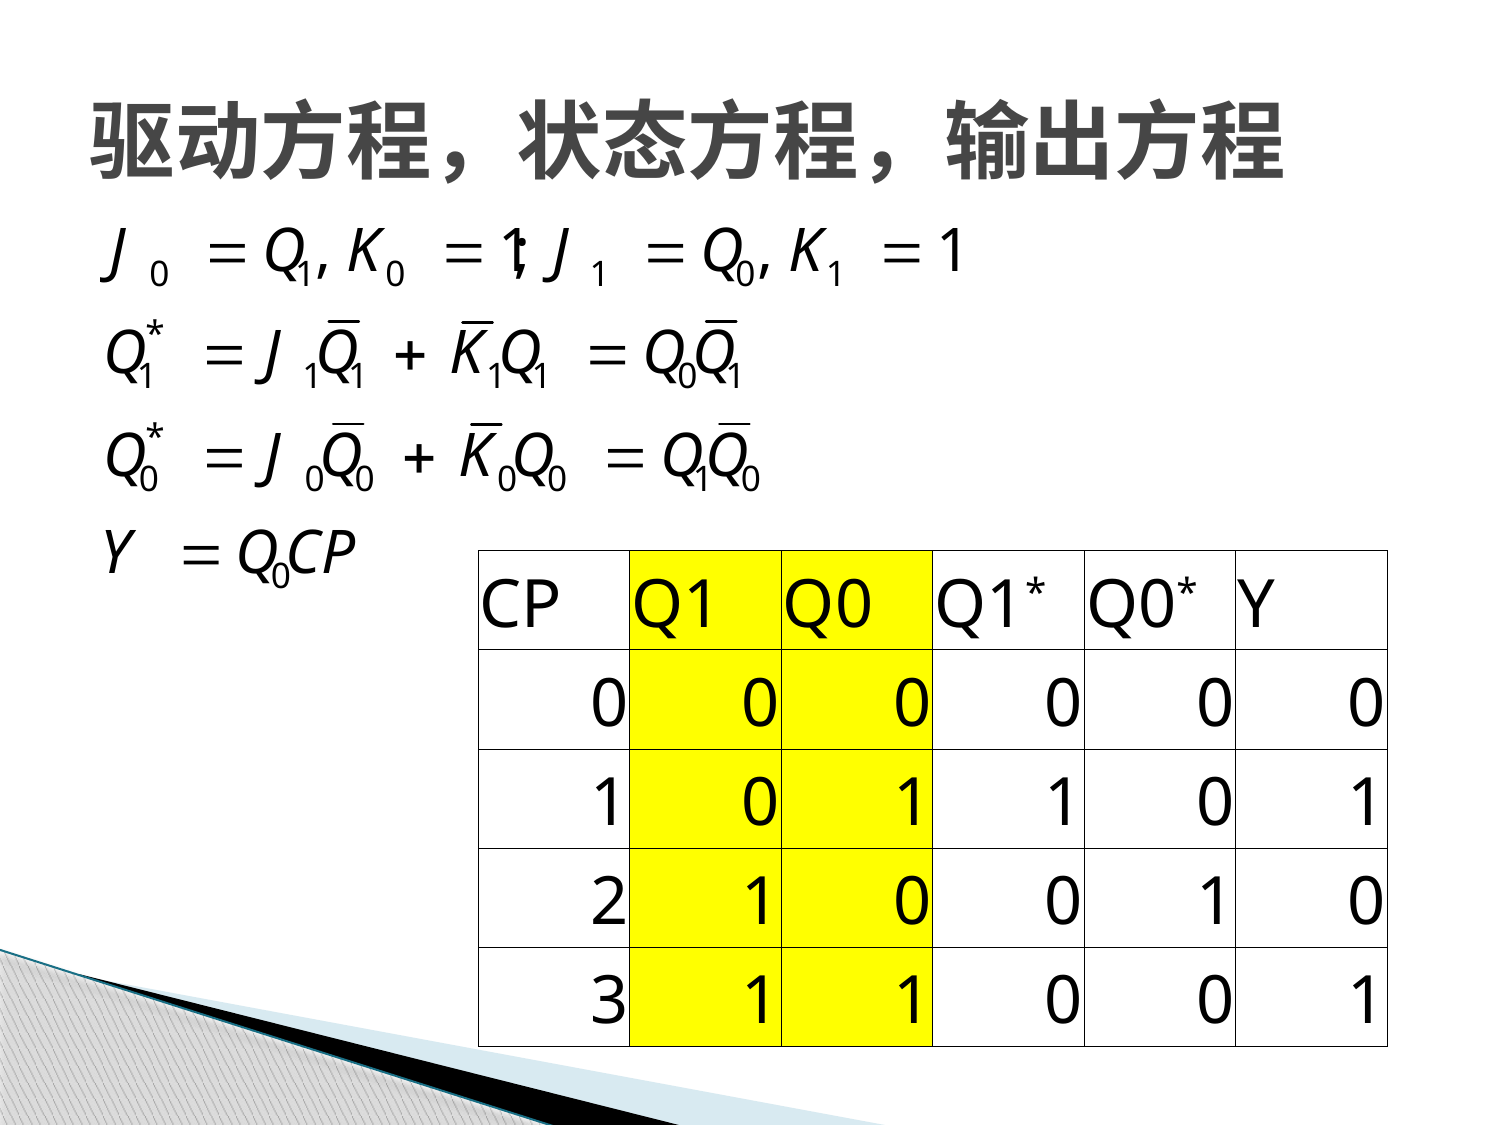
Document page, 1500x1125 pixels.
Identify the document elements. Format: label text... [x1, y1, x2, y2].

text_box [100, 207, 975, 601]
table_cell 1 [630, 948, 781, 1046]
table_cell 1 [630, 849, 781, 947]
table_cell 0 [782, 650, 932, 749]
table_cell 0 [1085, 650, 1235, 749]
table_cell 0 [630, 750, 781, 848]
table_cell 1 [782, 750, 932, 848]
table_cell 0 [630, 650, 781, 749]
title 驱动方程，状态方程，输出方程 [75, 45, 1425, 233]
table_cell 0 [1236, 849, 1387, 947]
table_cell 3 [479, 948, 629, 1046]
table_cell 0 [782, 849, 932, 947]
table_cell 1 [479, 750, 629, 848]
table_header Q1* [933, 551, 1084, 649]
table_cell 1 [933, 750, 1084, 848]
table_header CP [479, 611, 629, 649]
table_cell 1 [1236, 948, 1387, 1046]
table_cell 0 [1085, 948, 1235, 1046]
table_cell 0 [933, 650, 1084, 749]
table_header Q0 [782, 611, 932, 649]
table_cell 0 [933, 948, 1084, 1046]
table_header Y [1236, 551, 1387, 649]
table_cell 2 [479, 849, 629, 947]
table_header Q0* [1085, 551, 1235, 649]
table_cell 1 [1085, 849, 1235, 947]
table_cell 0 [933, 849, 1084, 947]
table_cell 0 [479, 650, 629, 749]
table_cell 0 [1236, 650, 1387, 749]
table_cell 0 [1085, 750, 1235, 848]
table_header Q1 [630, 611, 781, 649]
table_cell 1 [1236, 750, 1387, 848]
table_cell 1 [782, 948, 932, 1046]
